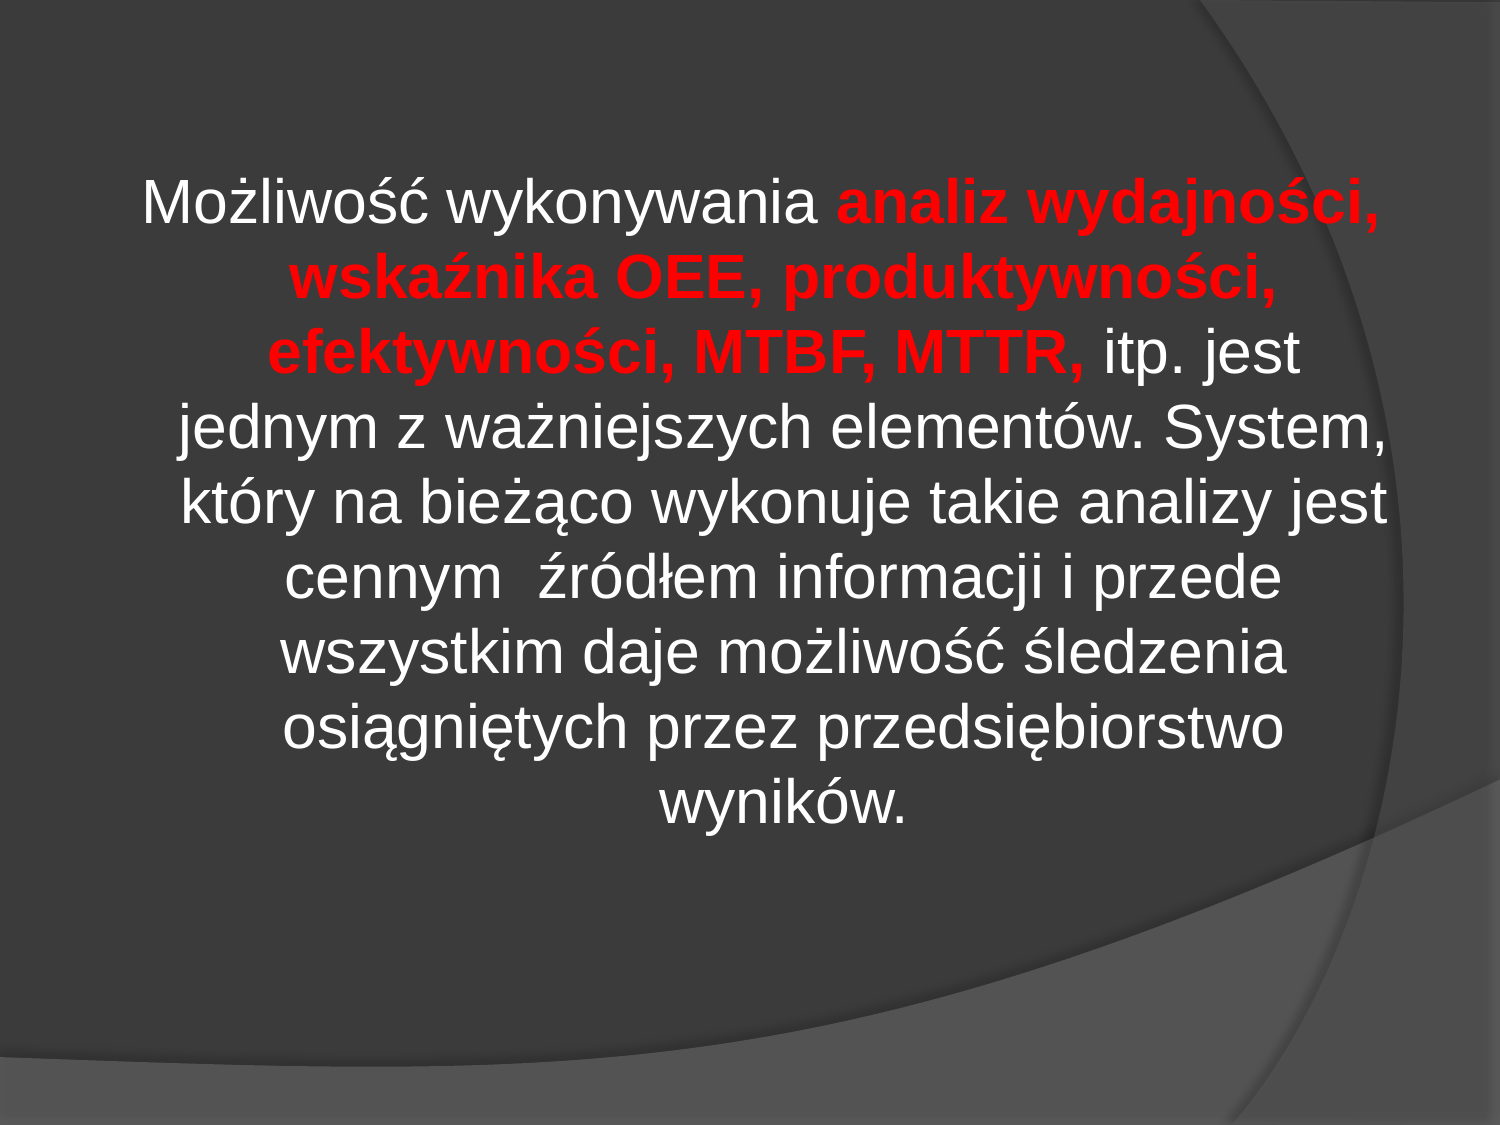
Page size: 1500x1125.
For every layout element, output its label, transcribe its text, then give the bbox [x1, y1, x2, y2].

list Możliwość wykonywania analiz wydajności, wskaźnika OEE, produktywności, efektywności, MTBF, MTTR, itp. jest jednym z ważniejszych elementów. System, który na bieżąco wykonuje takie analizy jest cennym źródłem informacji i przede wszystkim daje możliwość śledzenia osiągniętych przez przedsiębiorstwo wyników. [75, 66, 1425, 1005]
